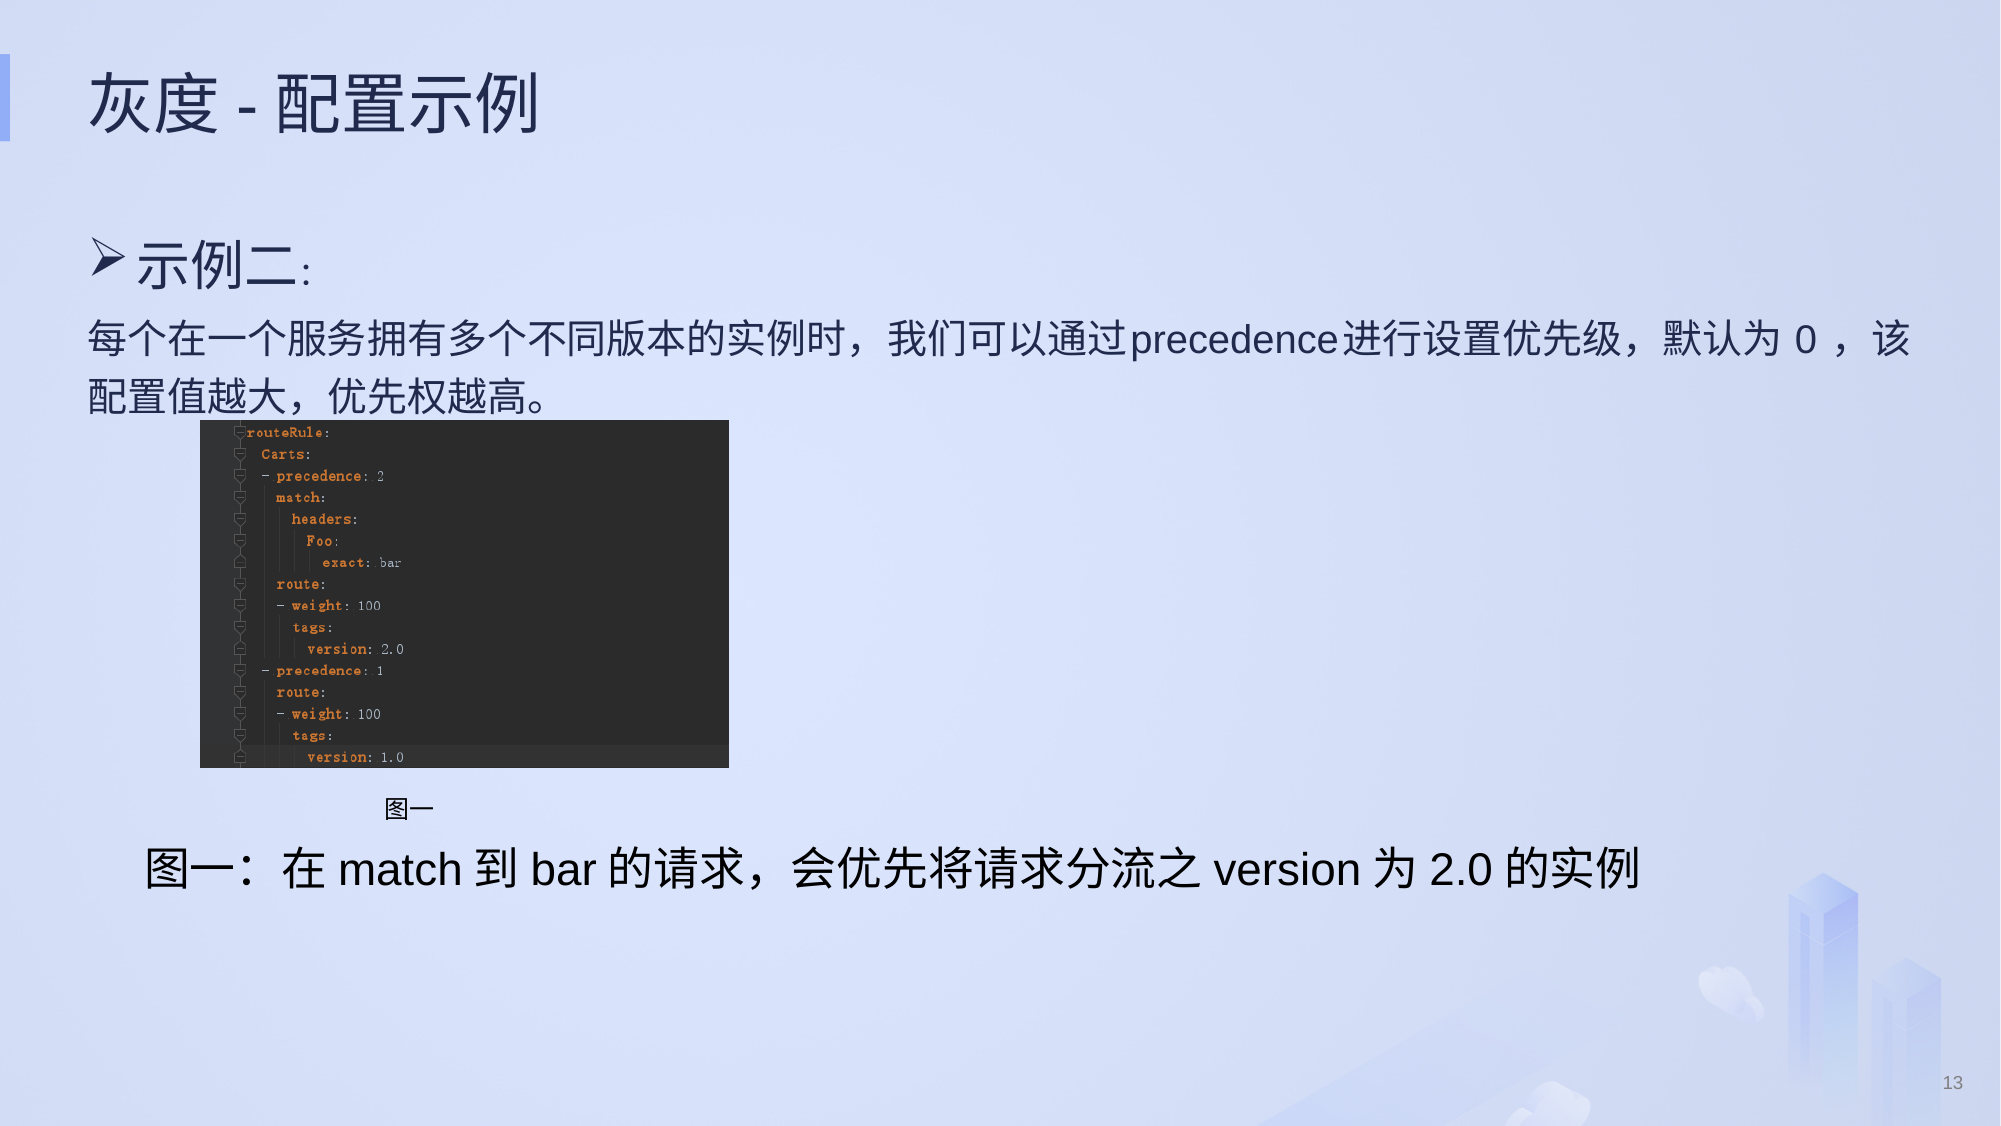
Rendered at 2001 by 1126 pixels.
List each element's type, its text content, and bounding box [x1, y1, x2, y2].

picture [0, 0, 2001, 1126]
text_box 图一：在match到bar的请求，会优先将请求分流之version为2.0的实例 [129, 832, 1721, 902]
subtitle 示例二： 每个在一个服务拥有多个不同版本的实例时，我们可以通过precedence进行设置优先级，默认为 0 ，该配置值越大，优先权越高。 [66, 208, 1934, 1034]
title 灰度-配置示例 [66, 53, 1934, 150]
text_box 图一 [369, 786, 450, 832]
